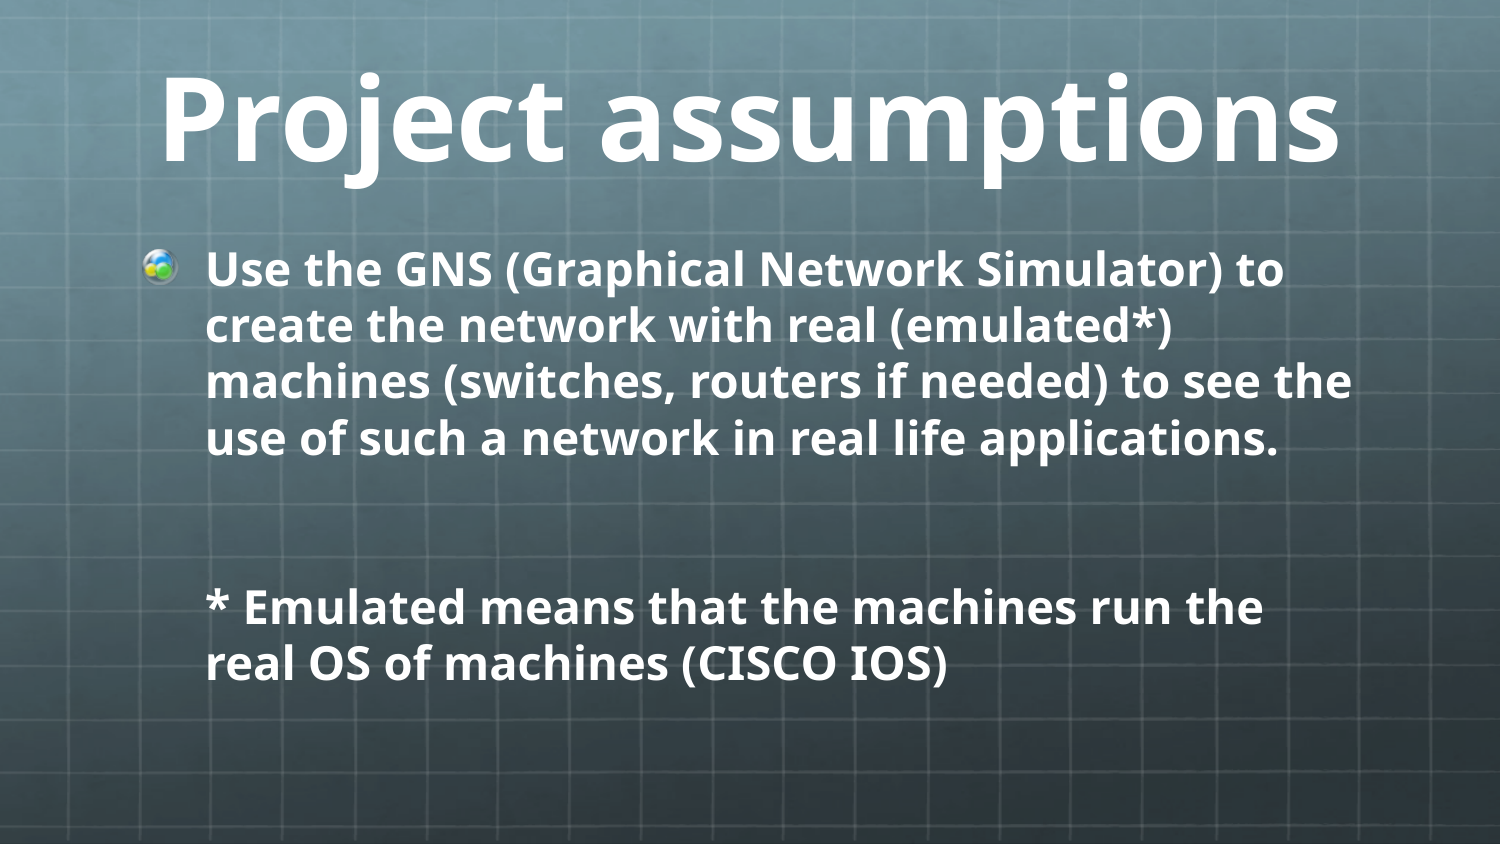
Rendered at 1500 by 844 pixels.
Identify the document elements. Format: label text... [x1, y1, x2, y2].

title Project assumptions [127, 13, 1372, 217]
picture [0, 0, 1500, 844]
list Use the GNS (Graphical Network Simulator) to create the network with real (emulated*) machines (switches, routers if needed) to see the use of such a network in real life applications. * Emulated means that the machines run the real OS of machines (CISCO IOS) [127, 231, 1372, 718]
